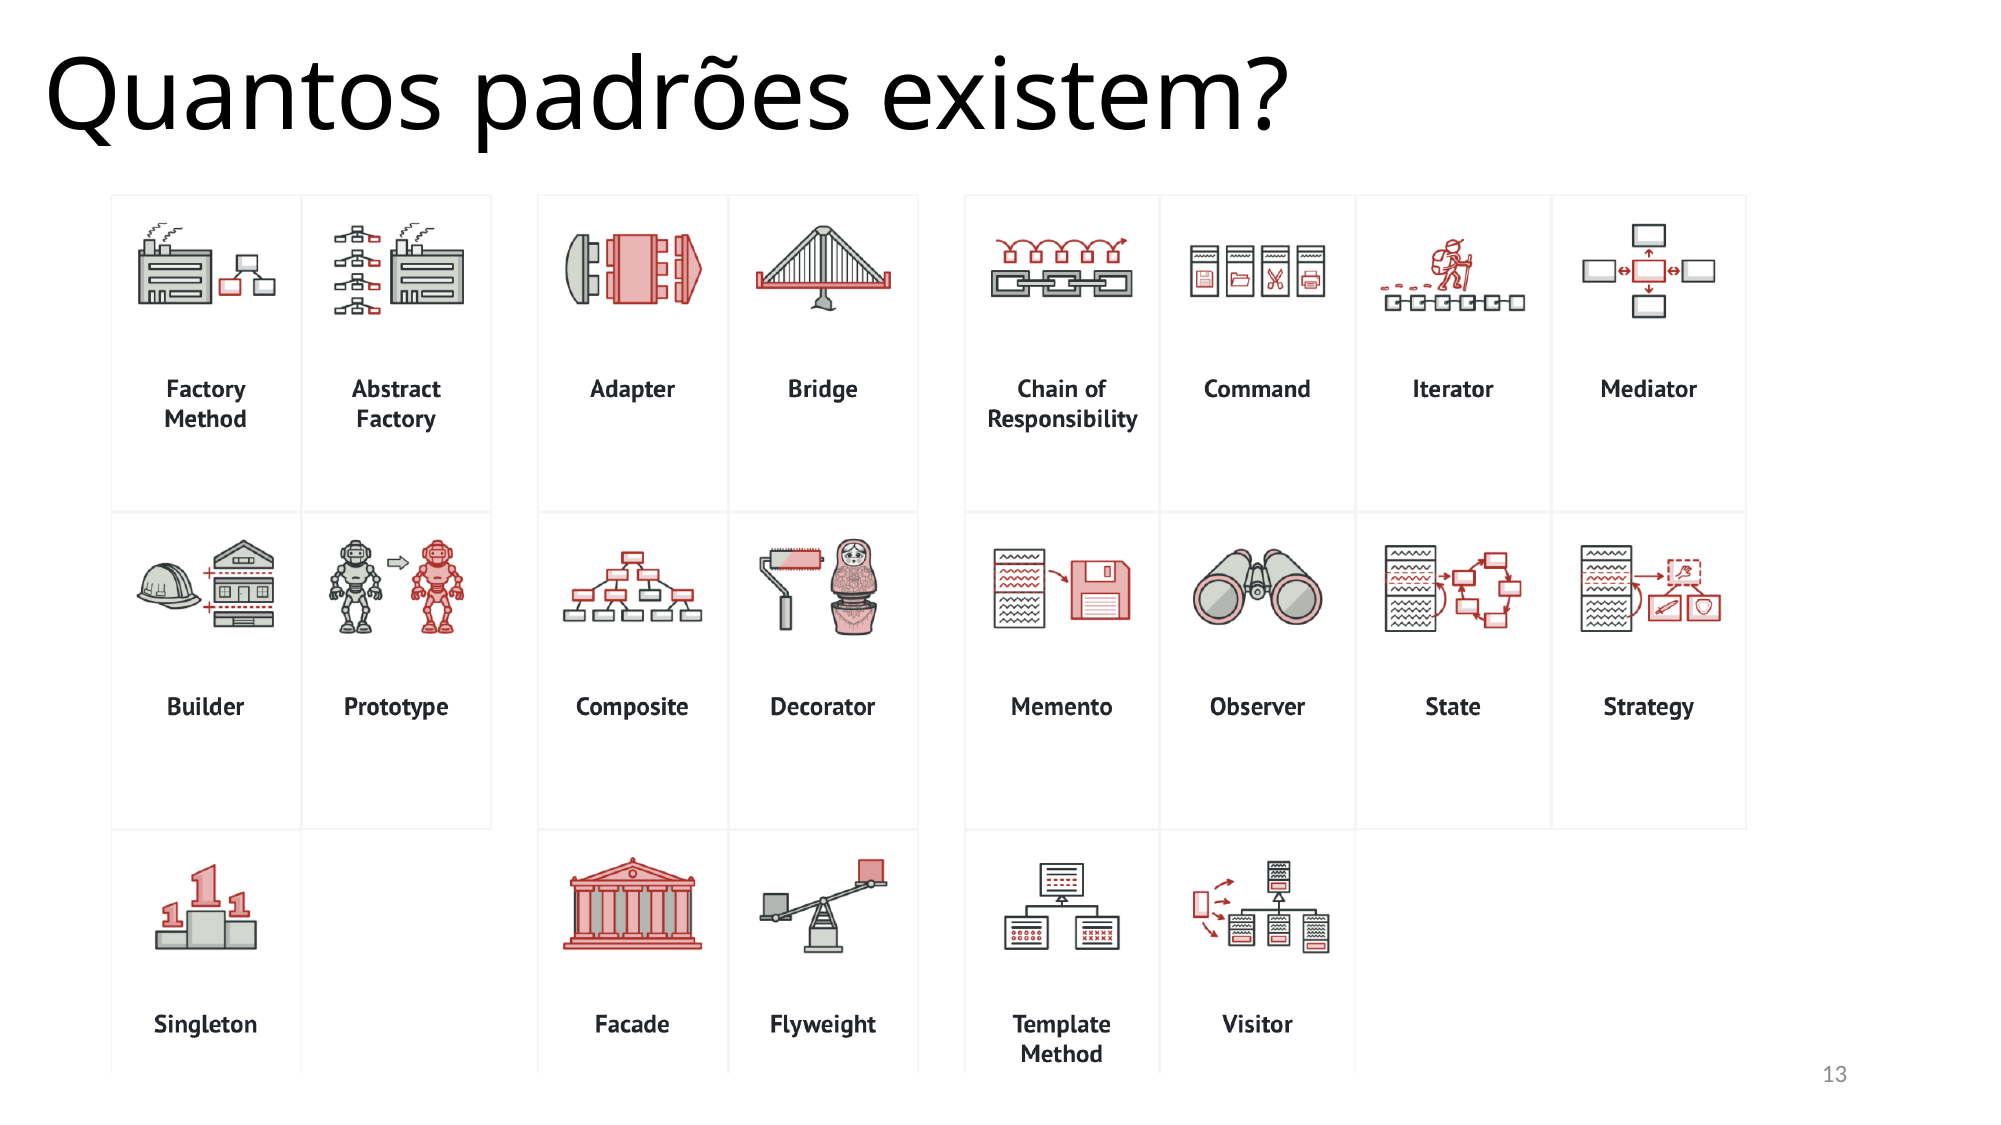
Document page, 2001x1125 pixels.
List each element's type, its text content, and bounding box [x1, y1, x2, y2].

picture [96, 183, 1770, 1073]
slide_number 13 [1412, 1042, 1863, 1103]
text_box Quantos padrões existem? [28, 22, 2000, 277]
